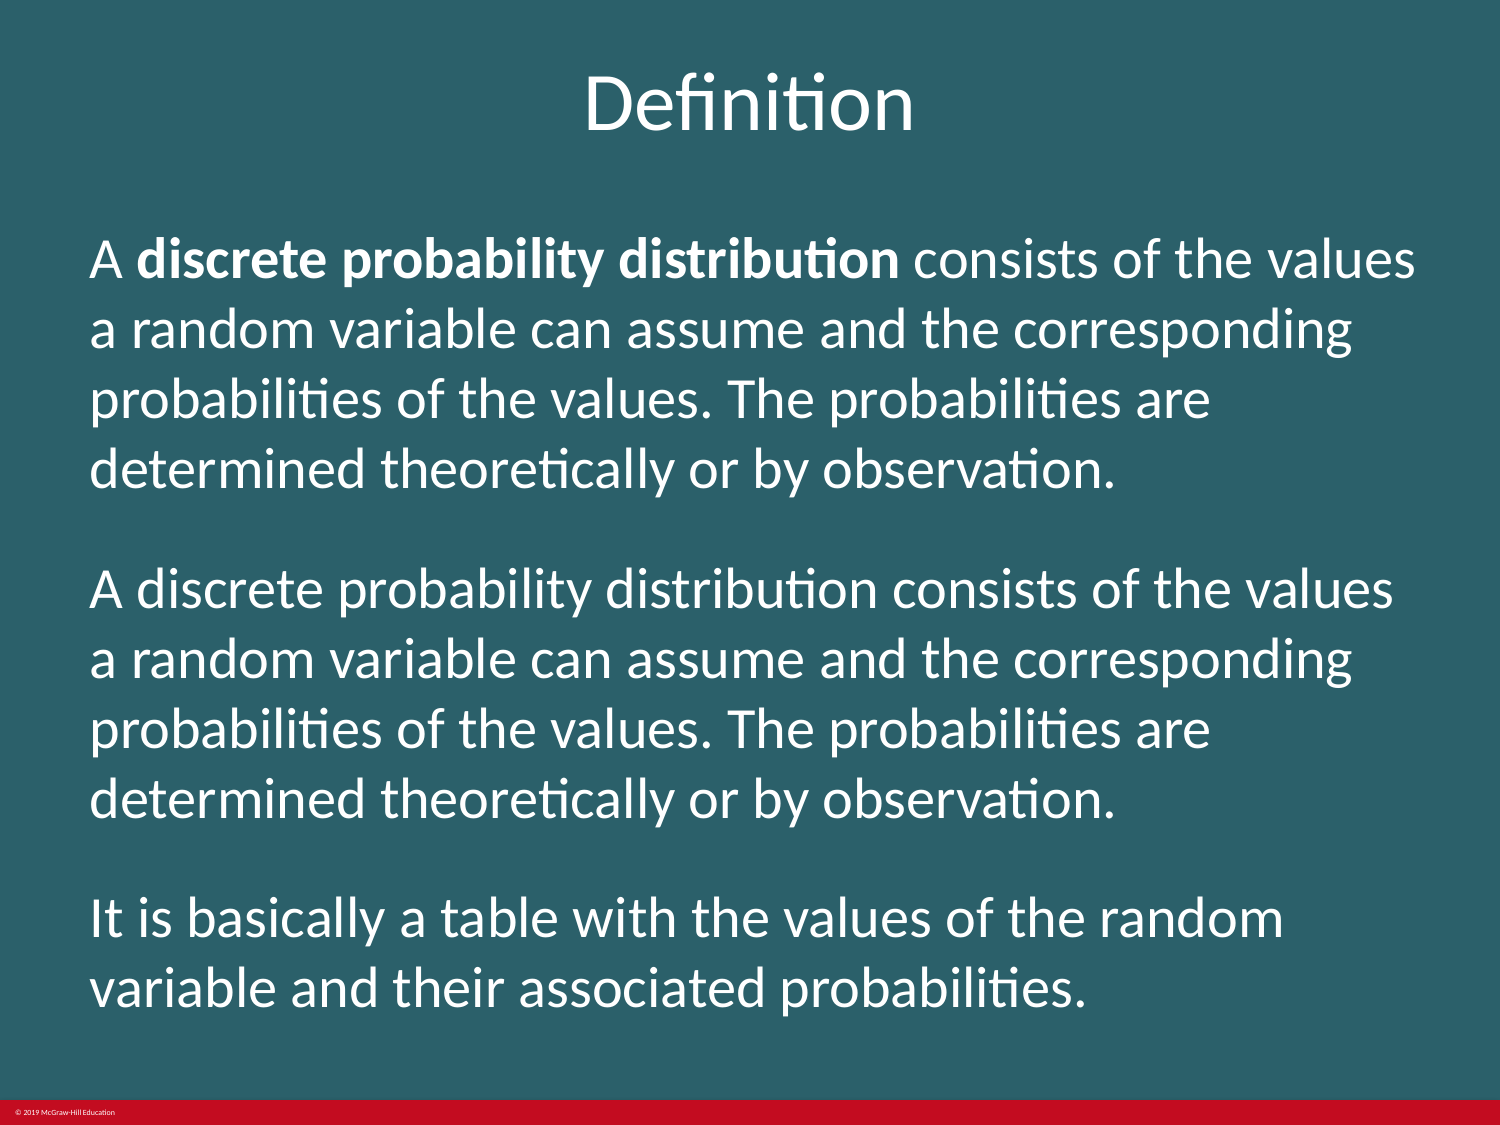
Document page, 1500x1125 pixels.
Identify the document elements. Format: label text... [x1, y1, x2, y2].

list A discrete probability distribution consists of the values a random variable can assume and the corresponding probabilities of the values. The probabilities are determined theoretically or by observation. A discrete probability distribution consists of the values a random variable can assume and the corresponding probabilities of the values. The probabilities are determined theoretically or by observation. It is basically a table with the values of the random variable and their associated probabilities. [75, 212, 1440, 1075]
title Definition [0, 0, 1500, 195]
